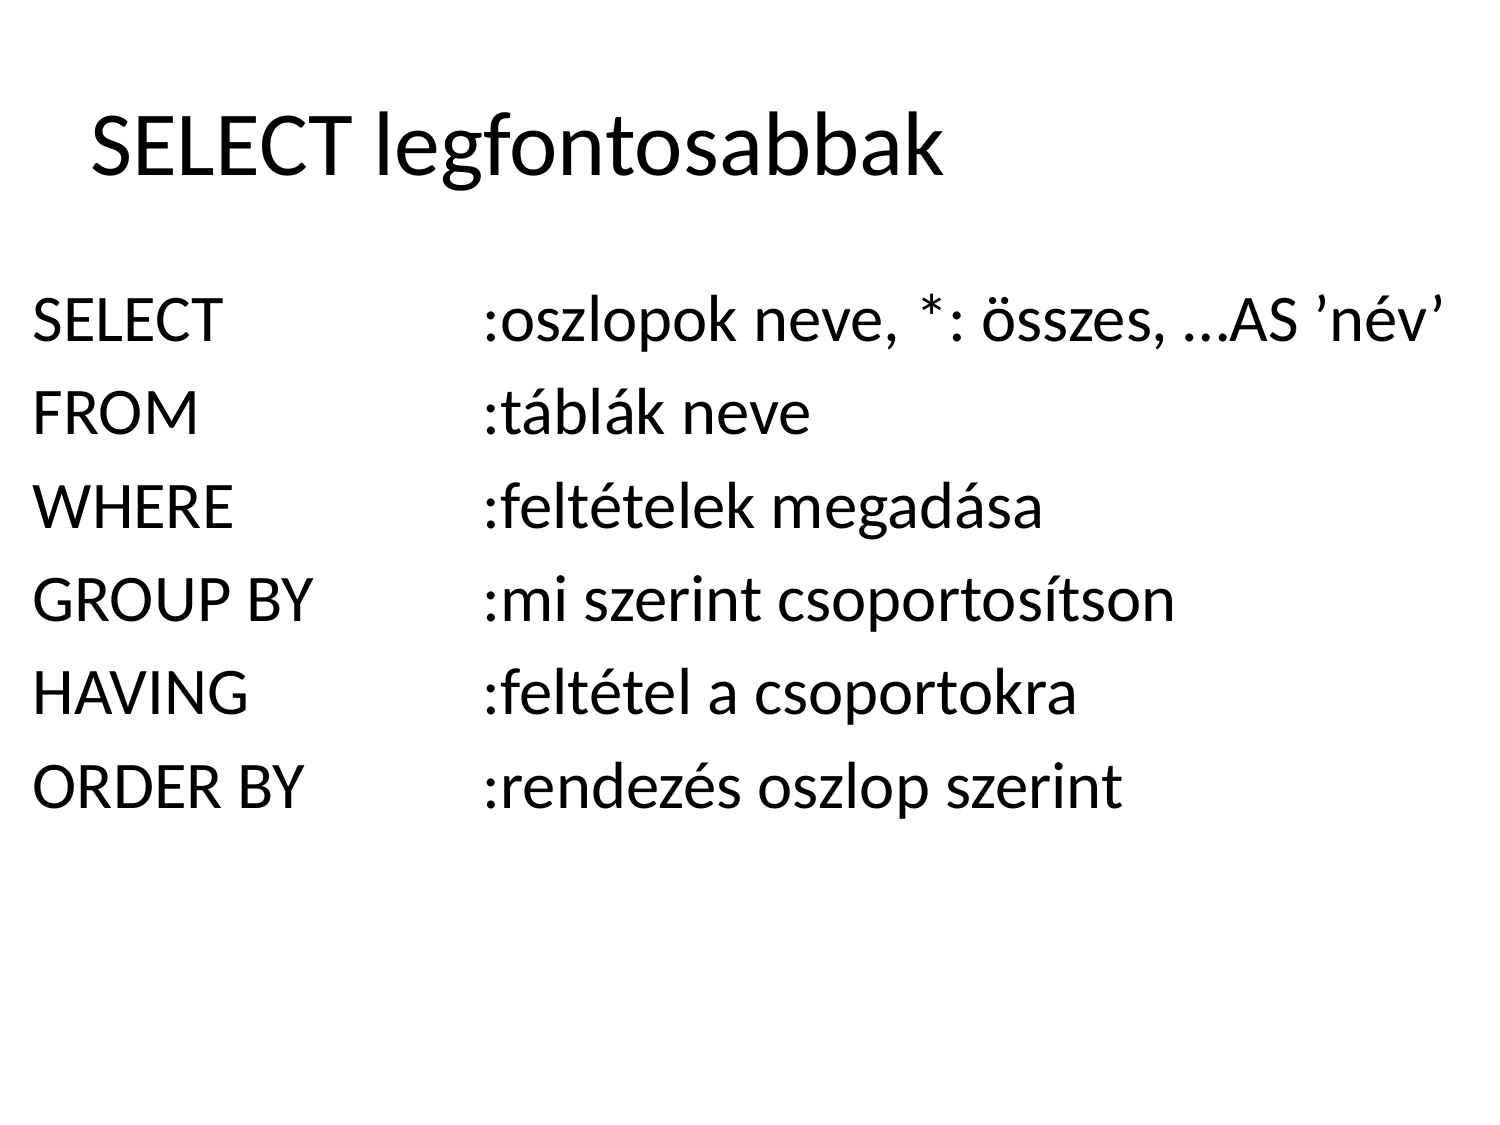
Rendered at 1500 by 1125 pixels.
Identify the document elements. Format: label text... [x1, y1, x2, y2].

title SELECT legfontosabbak [75, 45, 1425, 233]
list SELECT :oszlopok neve, *: összes, …AS ’név’ FROM :táblák neve WHERE :feltételek megadása GROUP BY :mi szerint csoportosítson HAVING :feltétel a csoportokra ORDER BY :rendezés oszlop szerint [17, 267, 1486, 1010]
